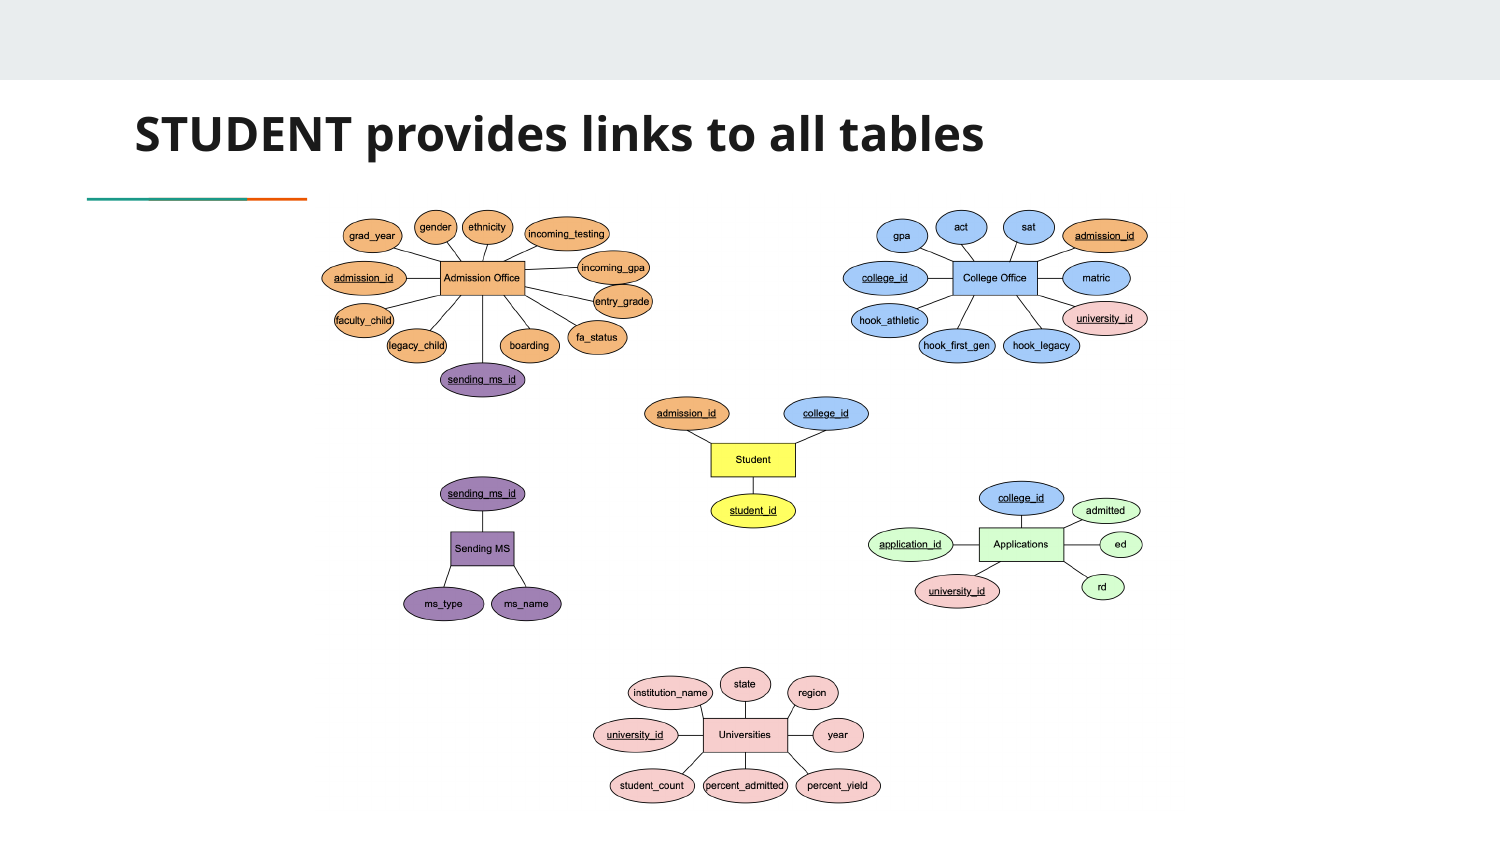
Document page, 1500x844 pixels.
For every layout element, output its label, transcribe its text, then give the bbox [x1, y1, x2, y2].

title STUDENT provides links to all tables [119, 88, 1381, 177]
picture [314, 193, 1186, 811]
